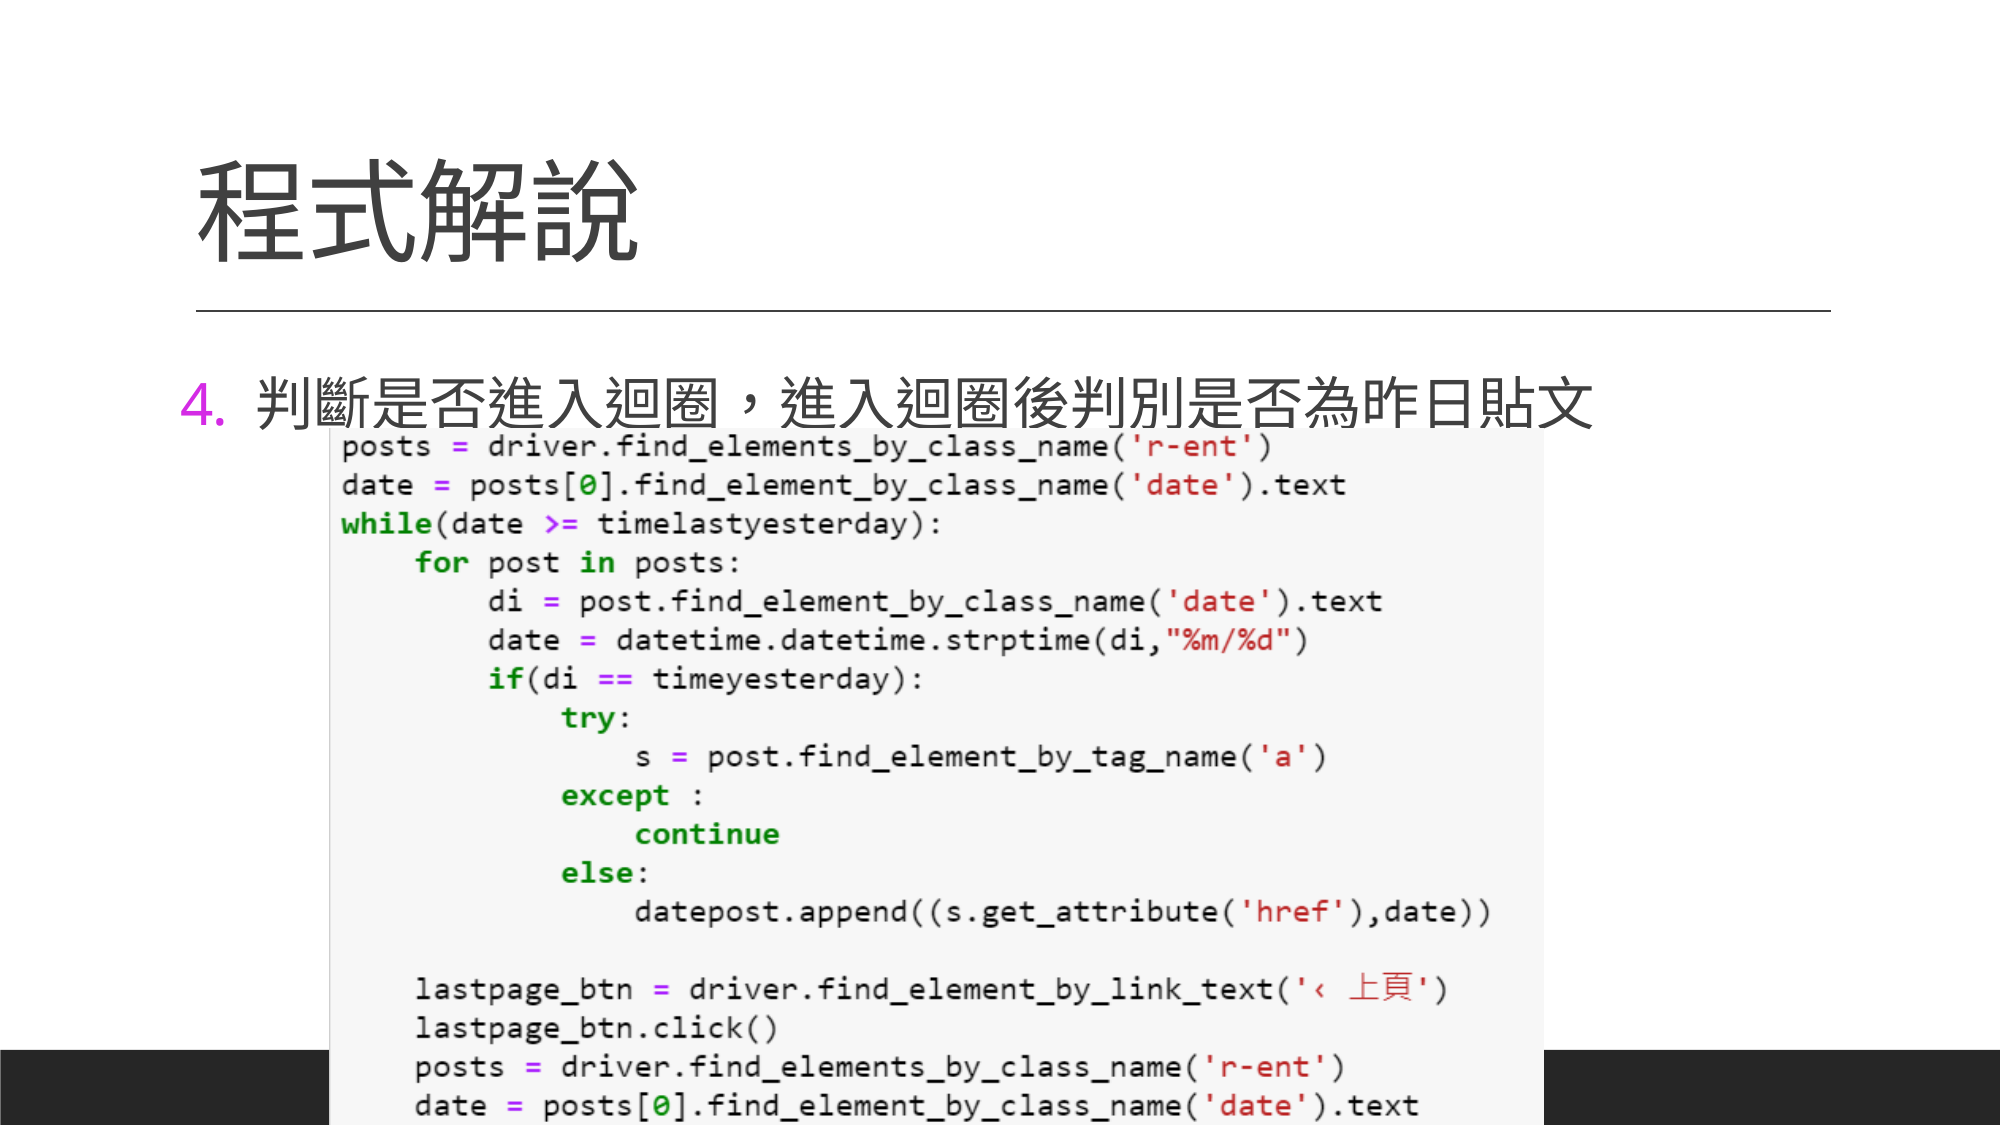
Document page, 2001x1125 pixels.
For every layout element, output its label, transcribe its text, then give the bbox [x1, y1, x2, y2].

picture [328, 428, 1545, 1125]
list 判斷是否進入迴圈，進入迴圈後判別是否為昨日貼文 [180, 345, 1830, 963]
title 程式解說 [180, 47, 1830, 285]
